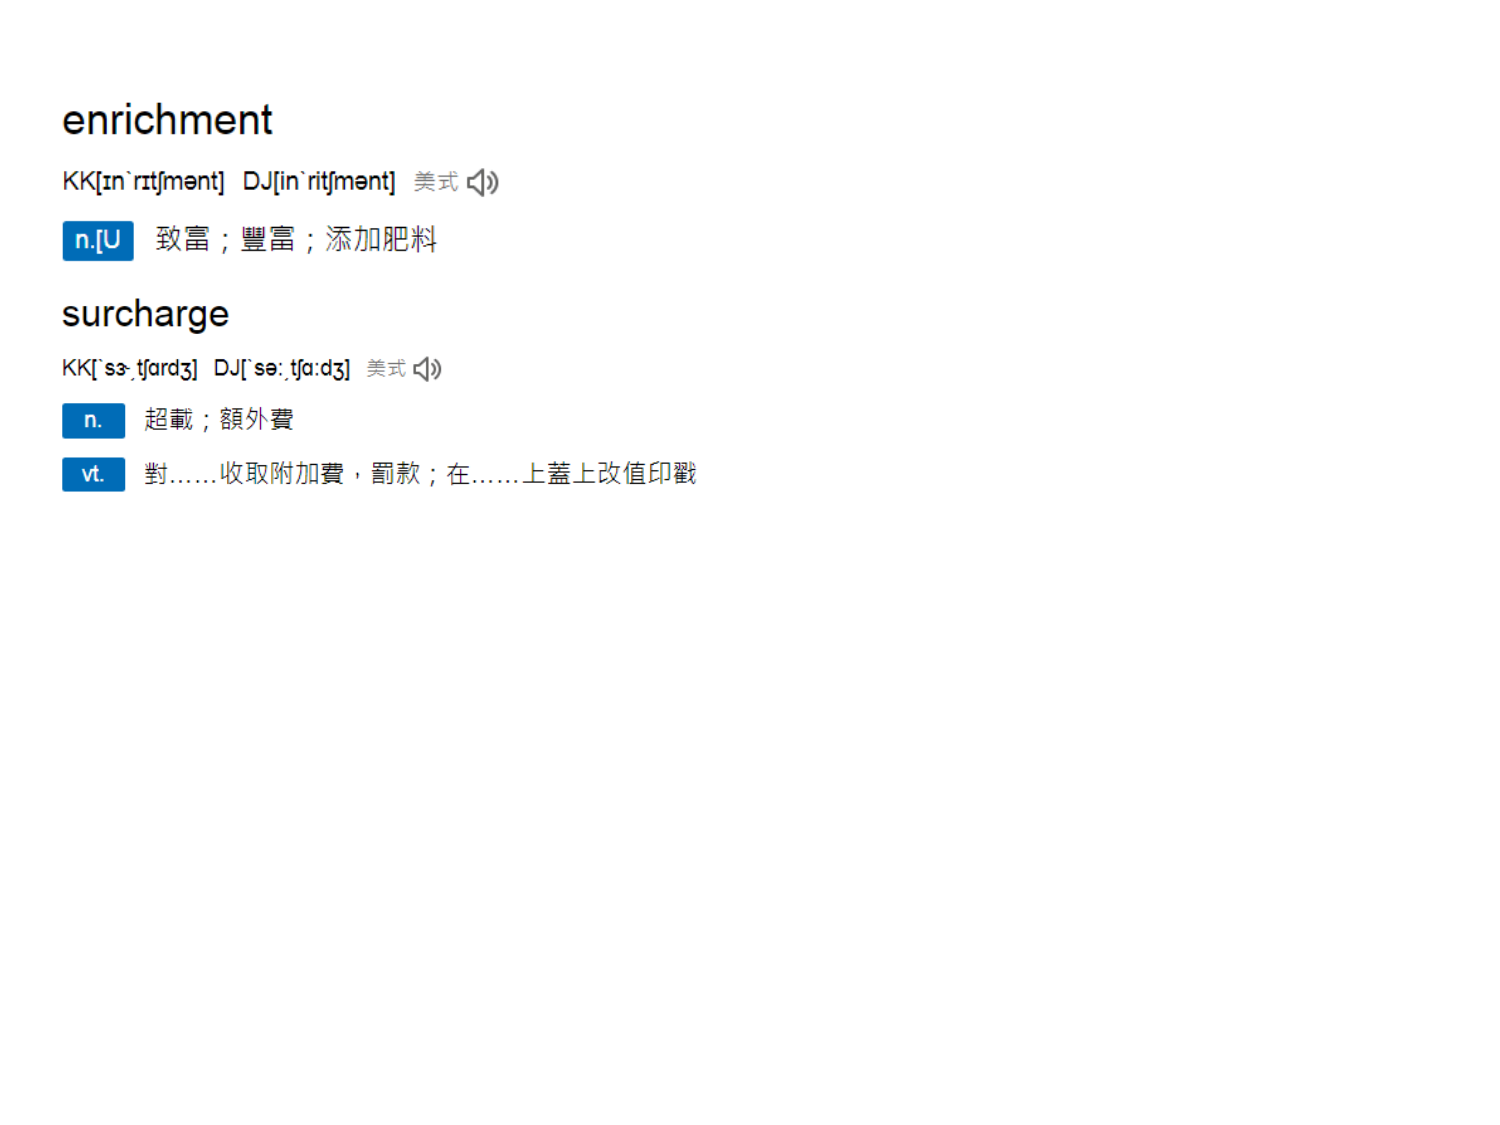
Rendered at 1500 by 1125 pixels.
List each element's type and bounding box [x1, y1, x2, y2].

picture [46, 93, 727, 498]
